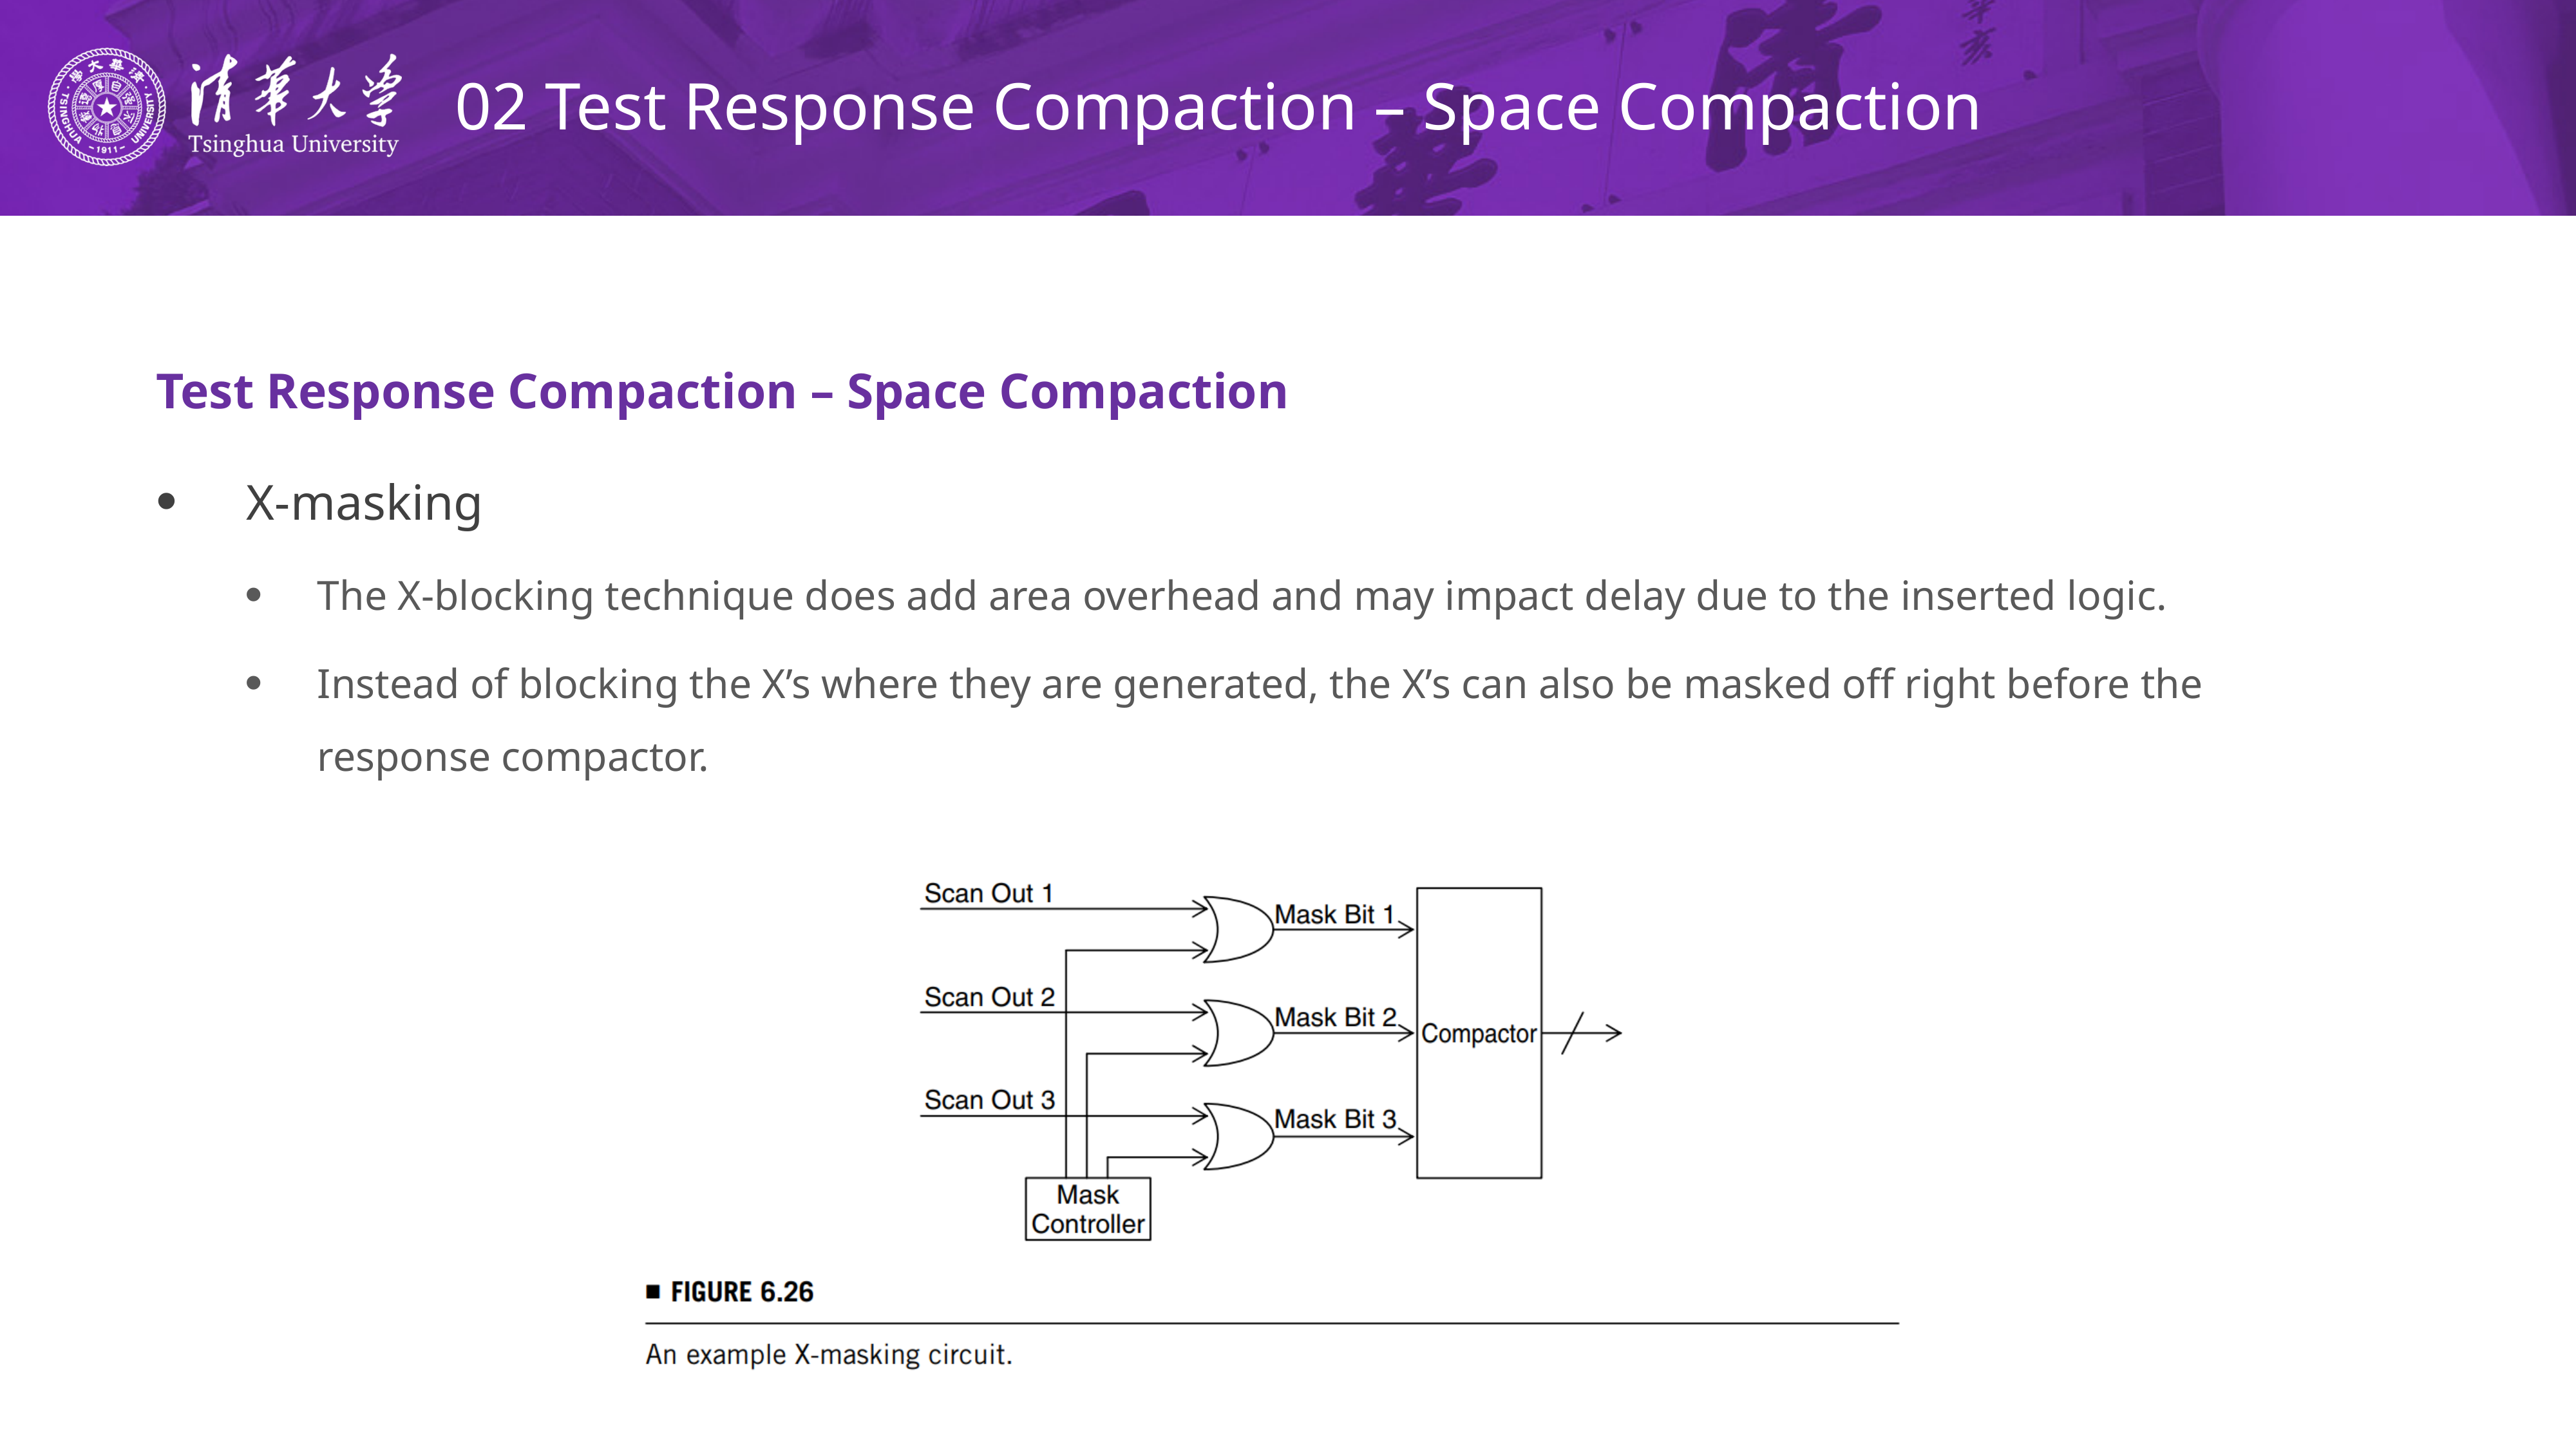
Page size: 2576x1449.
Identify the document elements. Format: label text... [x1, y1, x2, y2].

picture [0, 0, 2576, 216]
picture [638, 822, 1907, 1423]
title 02 Test Response Compaction – Space Compaction [449, 41, 2498, 166]
text_box Test Response Compaction – Space Compaction X-masking The X-blocking technique does add area overhead and may impact delay due to the inserted logic. Instead of blocking the X’s where they are generated, the X’s can also be masked off right before the response compactor. [146, 327, 2399, 1401]
